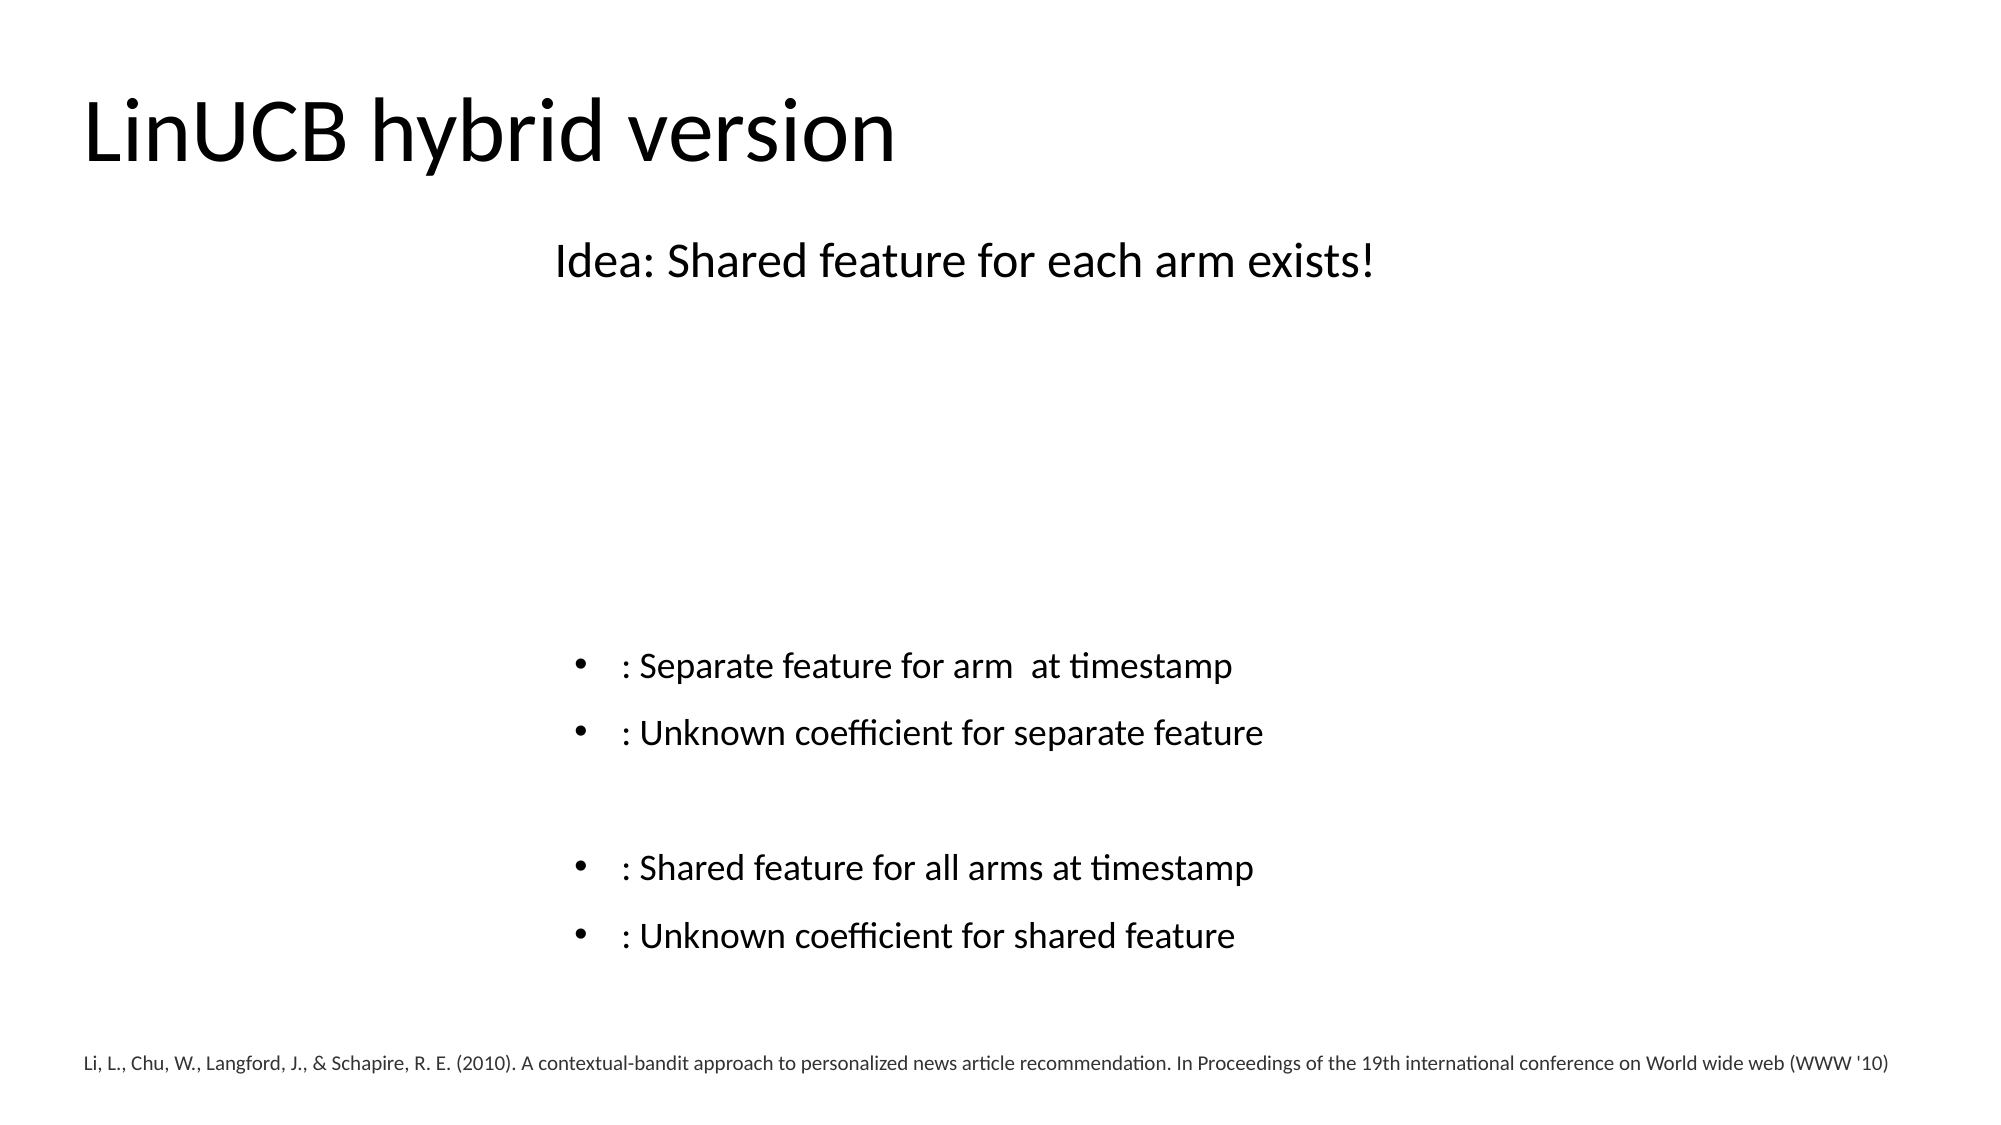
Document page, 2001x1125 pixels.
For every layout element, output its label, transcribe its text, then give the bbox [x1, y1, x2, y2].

text_box LinUCB hybrid version [68, 37, 1066, 226]
text_box Idea: Shared feature for each arm exists! [500, 190, 1431, 340]
text_box Li, L., Chu, W., Langford, J., & Schapire, R. E. (2010). A contextual-bandit approach to personalized news article recommendation. In Proceedings of the 19th international conference on World wide web (WWW '10) [68, 1045, 1916, 1103]
